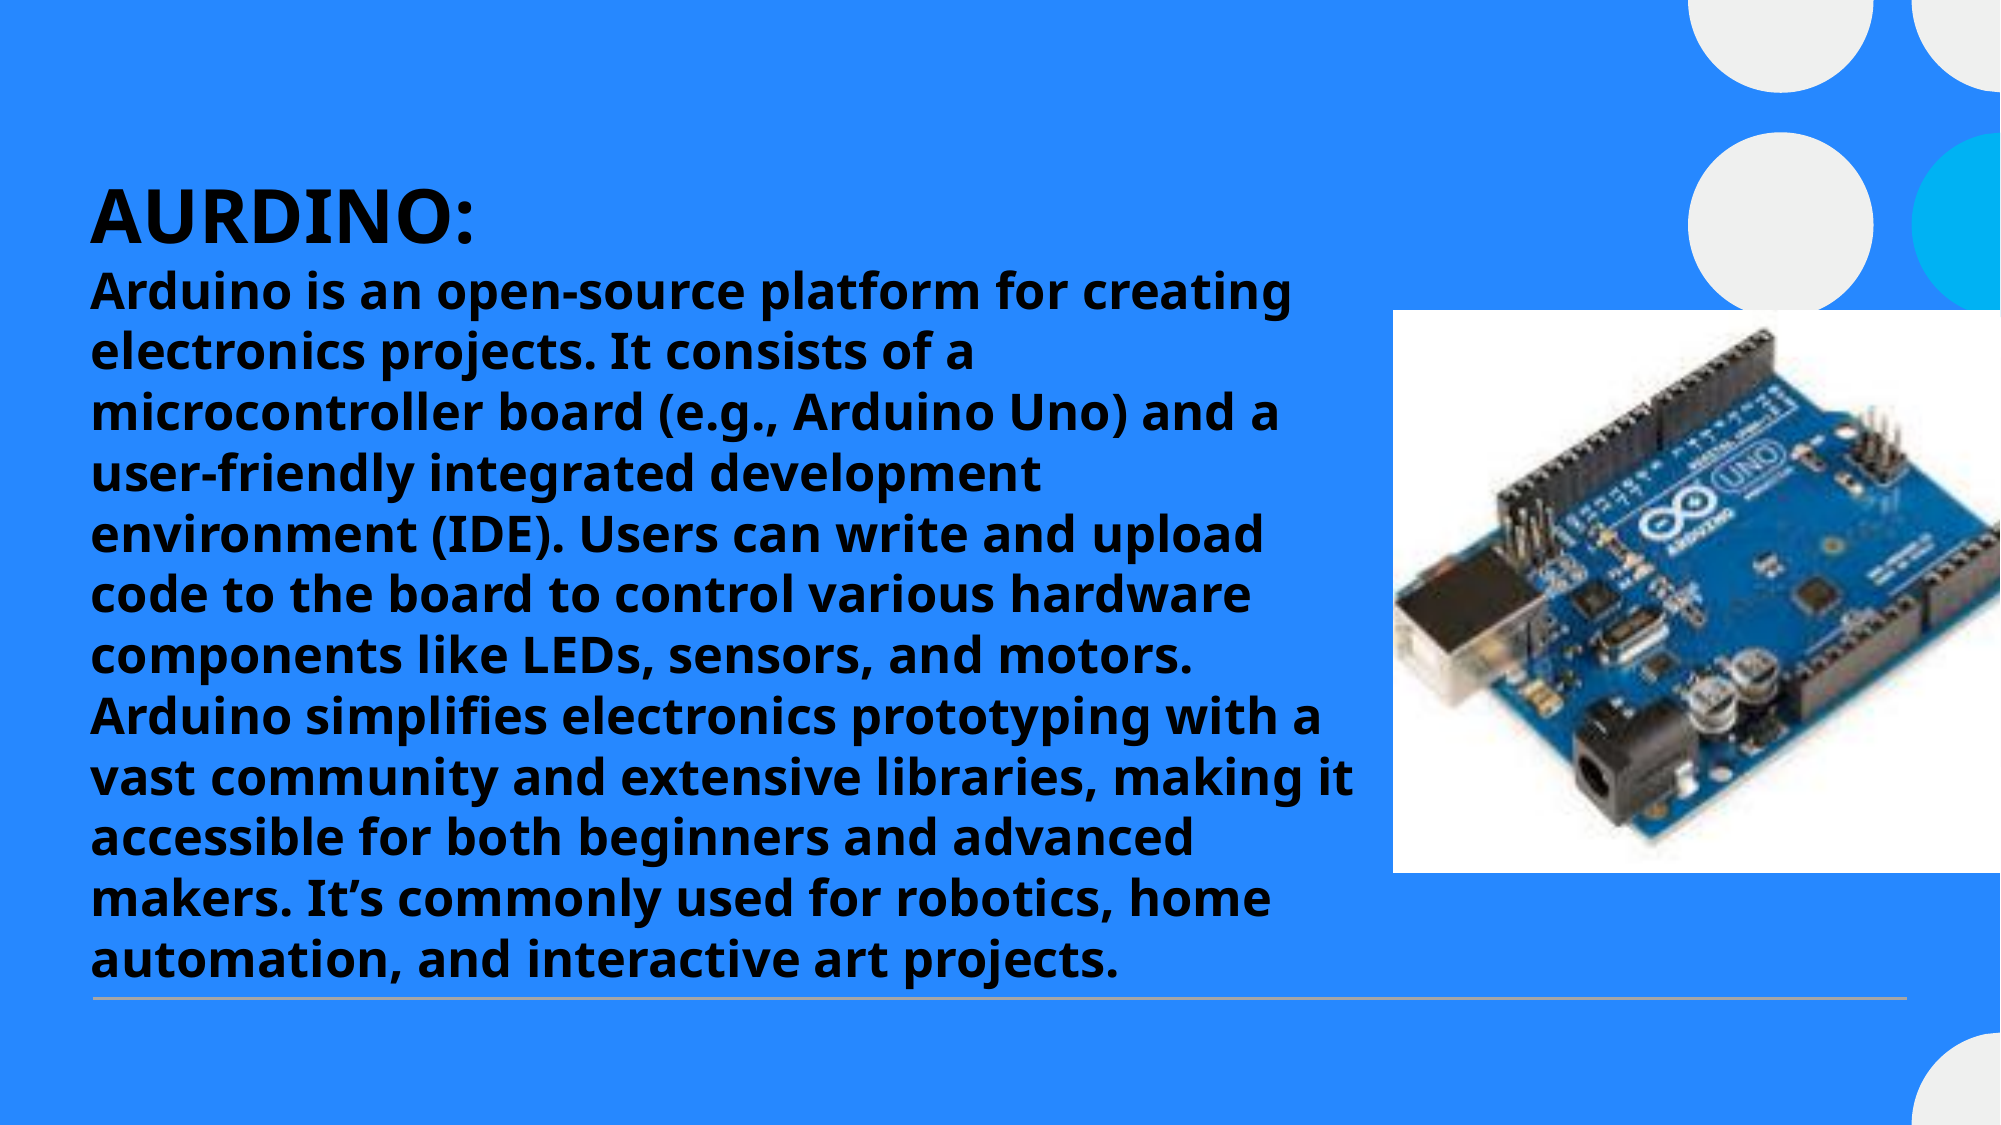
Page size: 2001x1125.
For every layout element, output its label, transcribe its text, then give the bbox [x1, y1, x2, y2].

title AURDINO: Arduino is an open-source platform for creating electronics projects. It consists of a microcontroller board (e.g., Arduino Uno) and a user-friendly integrated development environment (IDE). Users can write and upload code to the board to control various hardware components like LEDs, sensors, and motors. Arduino simplifies electronics prototyping with a vast community and extensive libraries, making it accessible for both beginners and advanced makers. It’s commonly used for robotics, home automation, and interactive art projects. [75, 161, 1394, 1004]
picture [1393, 310, 2001, 873]
